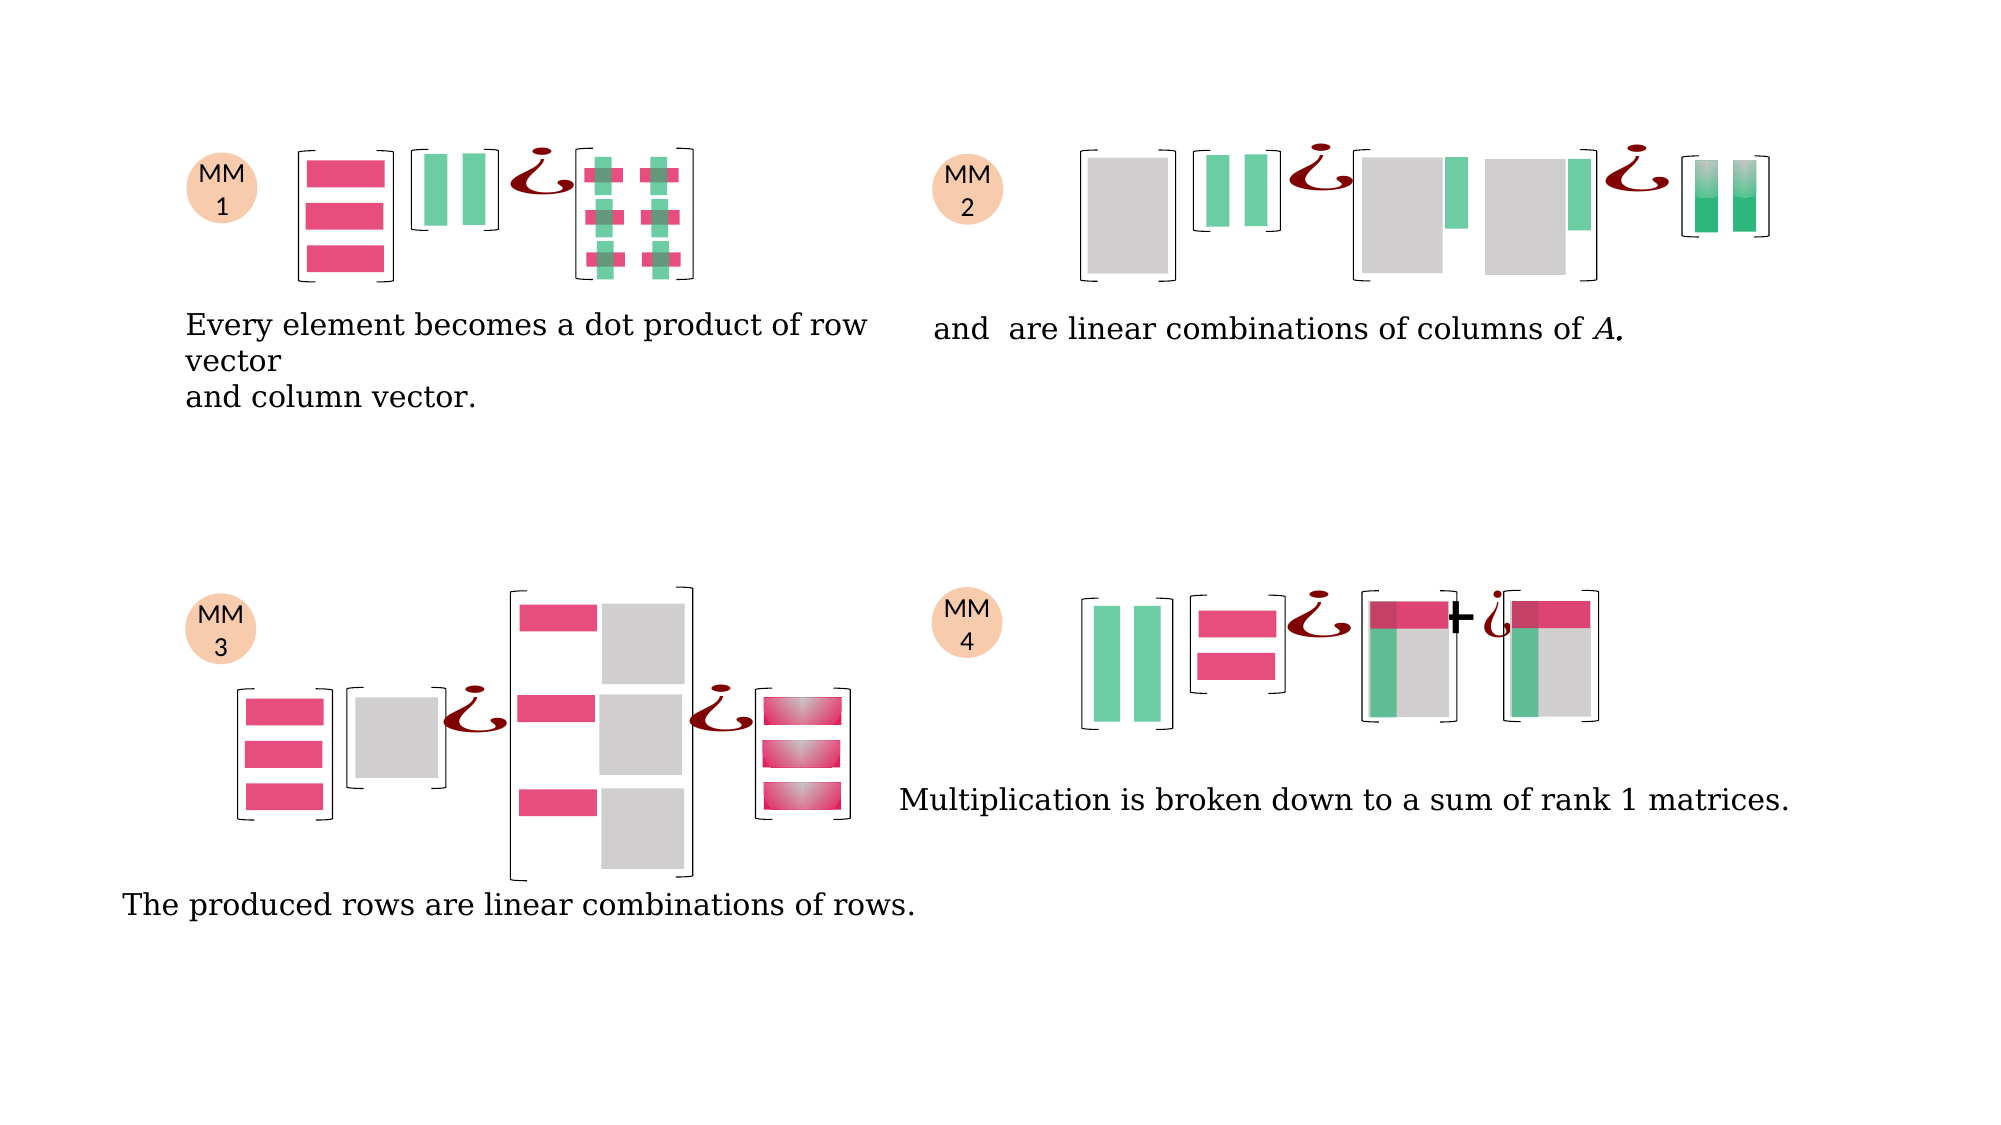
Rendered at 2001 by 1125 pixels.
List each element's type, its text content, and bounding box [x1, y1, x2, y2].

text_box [584, 156, 623, 196]
text_box Every element becomes a dot product of row vector and column vector. [170, 297, 962, 421]
text_box MM 4 [930, 586, 1004, 659]
text_box [410, 148, 429, 231]
text_box The produced rows are linear combinations of rows. [107, 878, 932, 930]
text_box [237, 587, 851, 881]
text_box [1133, 605, 1162, 723]
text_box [298, 150, 394, 282]
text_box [1190, 595, 1286, 694]
text_box [676, 147, 694, 281]
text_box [1361, 590, 1457, 722]
text_box [1093, 605, 1121, 723]
text_box [575, 147, 593, 280]
text_box MM 3 [184, 592, 237, 666]
text_box MM 2 [931, 152, 1005, 226]
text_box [1503, 590, 1599, 722]
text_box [640, 199, 680, 238]
text_box MM 1 [185, 151, 259, 225]
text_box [585, 199, 624, 238]
text_box [429, 153, 448, 227]
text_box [1080, 139, 1769, 282]
text_box [462, 152, 486, 226]
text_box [639, 156, 679, 196]
text_box [1081, 597, 1099, 730]
text_box [1155, 597, 1174, 730]
text_box [483, 148, 499, 231]
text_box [641, 241, 681, 280]
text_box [586, 241, 625, 280]
